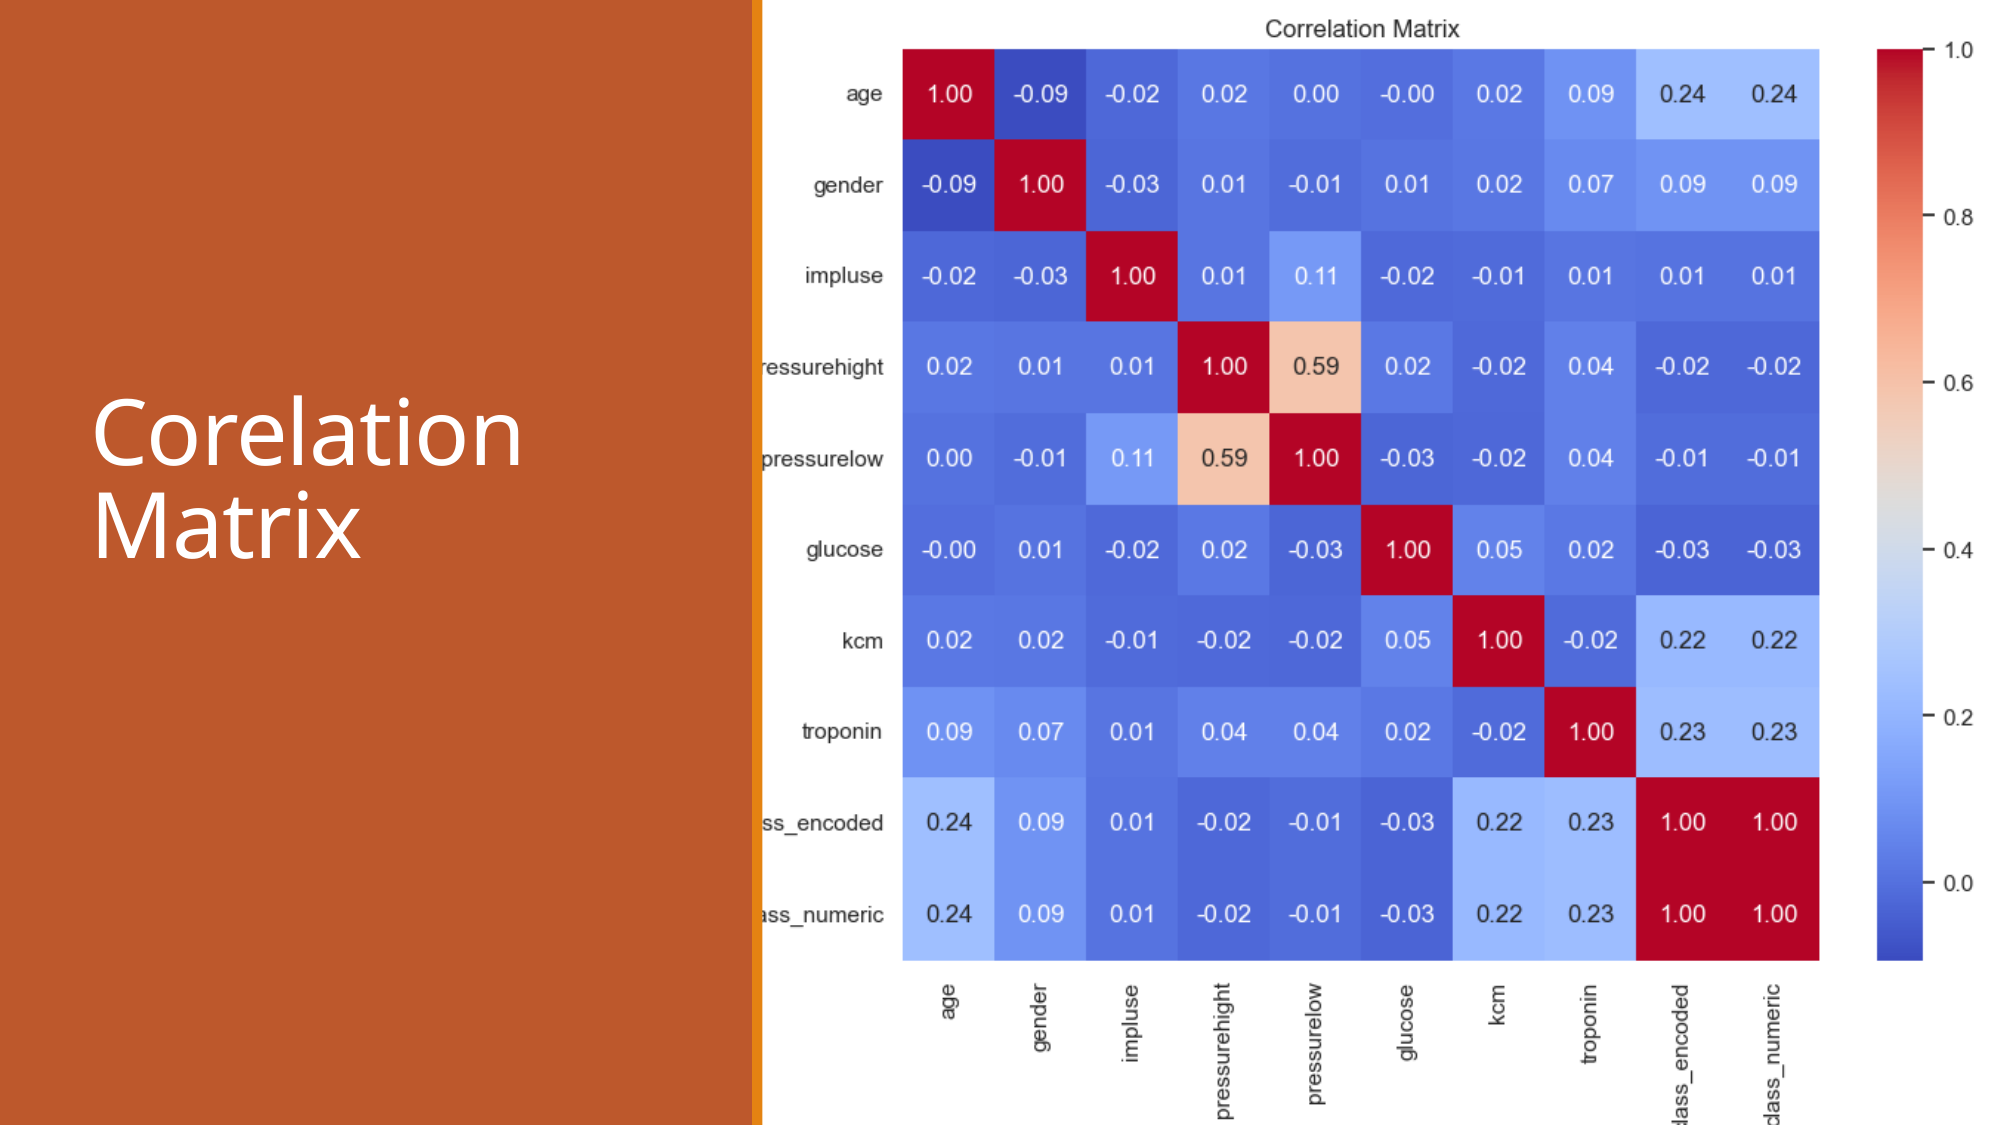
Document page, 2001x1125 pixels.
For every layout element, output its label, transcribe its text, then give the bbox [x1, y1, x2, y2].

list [760, 0, 2000, 1125]
title Corelation Matrix [75, 104, 676, 585]
text_box [751, 723, 758, 1125]
text_box [751, 0, 759, 710]
text_box [0, 0, 751, 1125]
